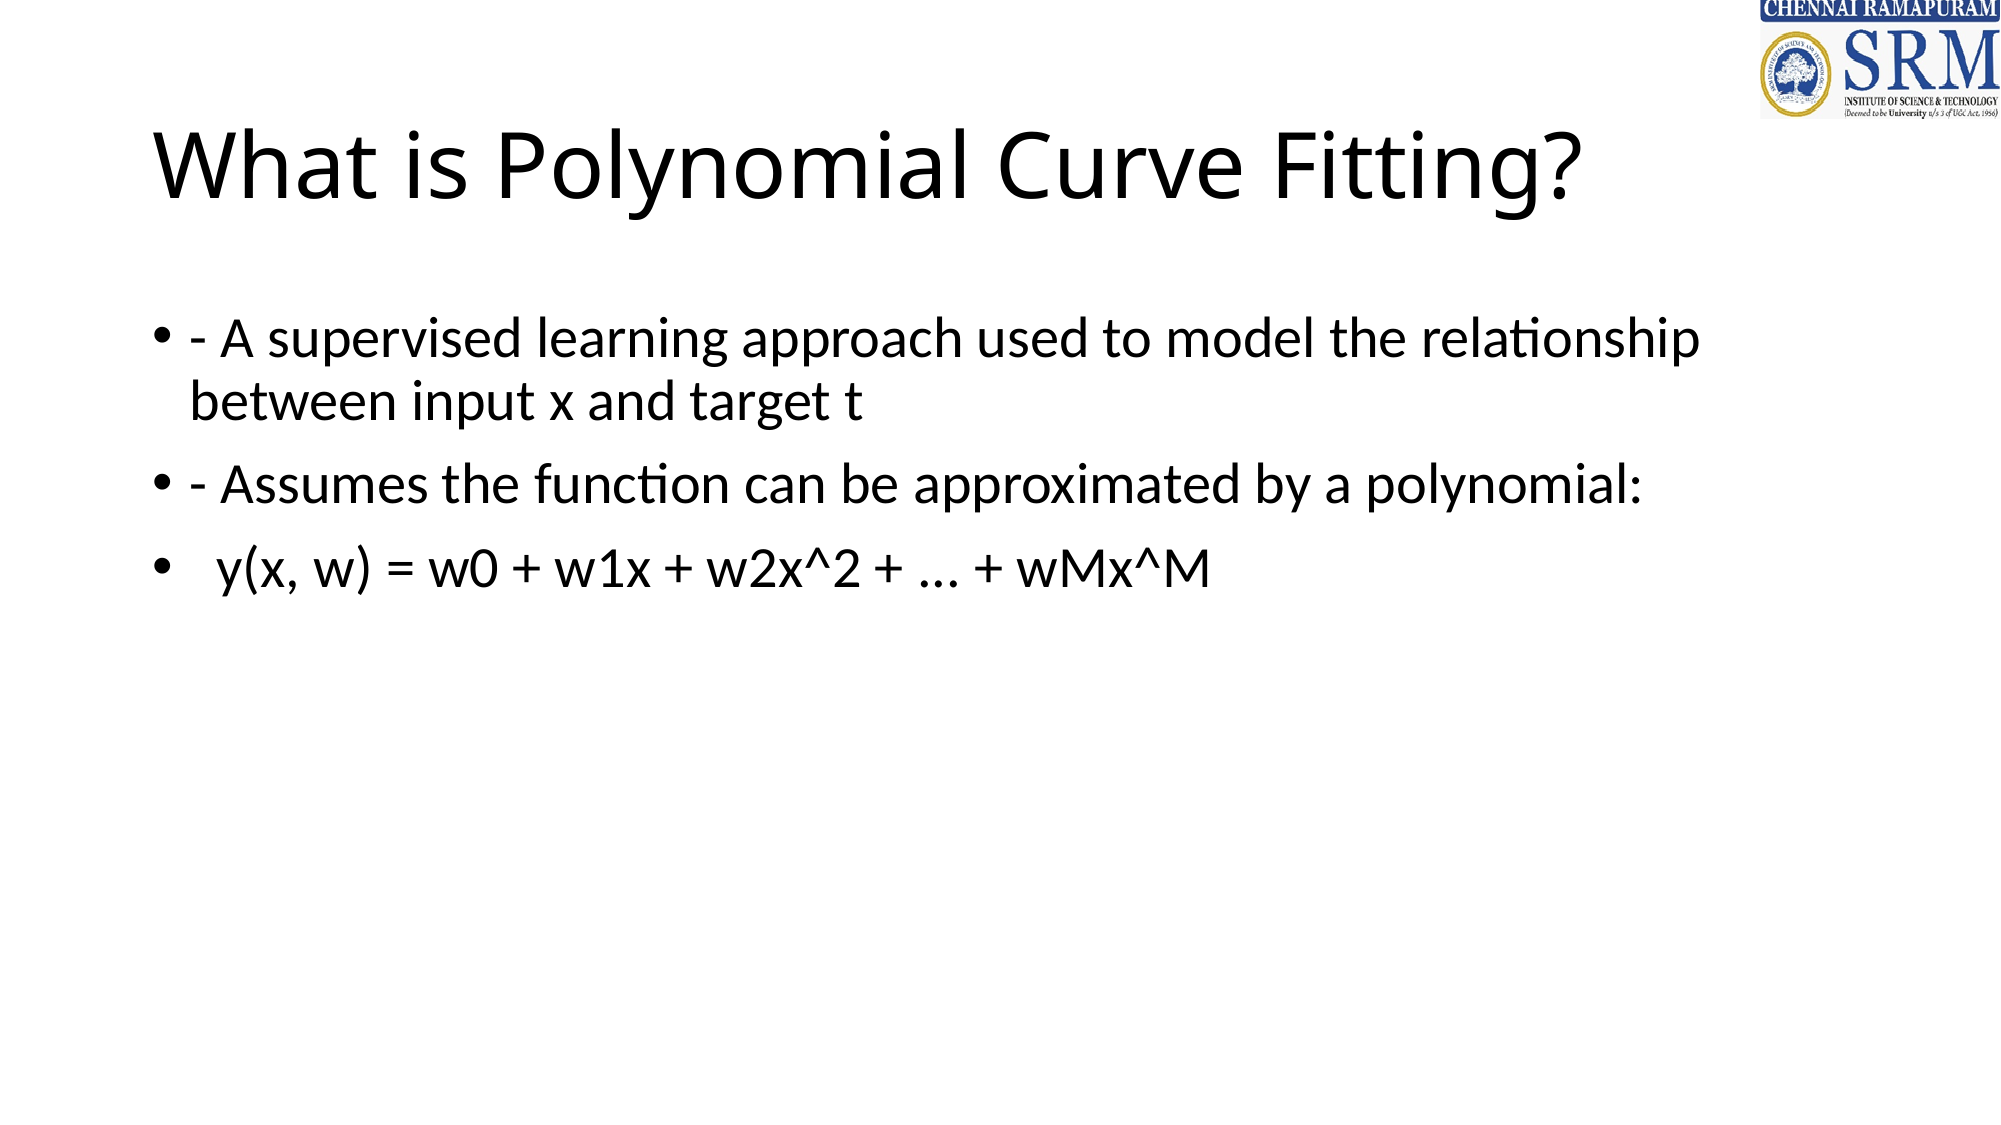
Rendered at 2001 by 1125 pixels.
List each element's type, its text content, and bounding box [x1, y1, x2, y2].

picture [1760, 0, 2000, 119]
title What is Polynomial Curve Fitting? [137, 59, 1863, 278]
list - A supervised learning approach used to model the relationship between input x and target t - Assumes the function can be approximated by a polynomial: y(x, w) = w0 + w1x + w2x^2 + ... + wMx^M [137, 299, 1863, 1014]
